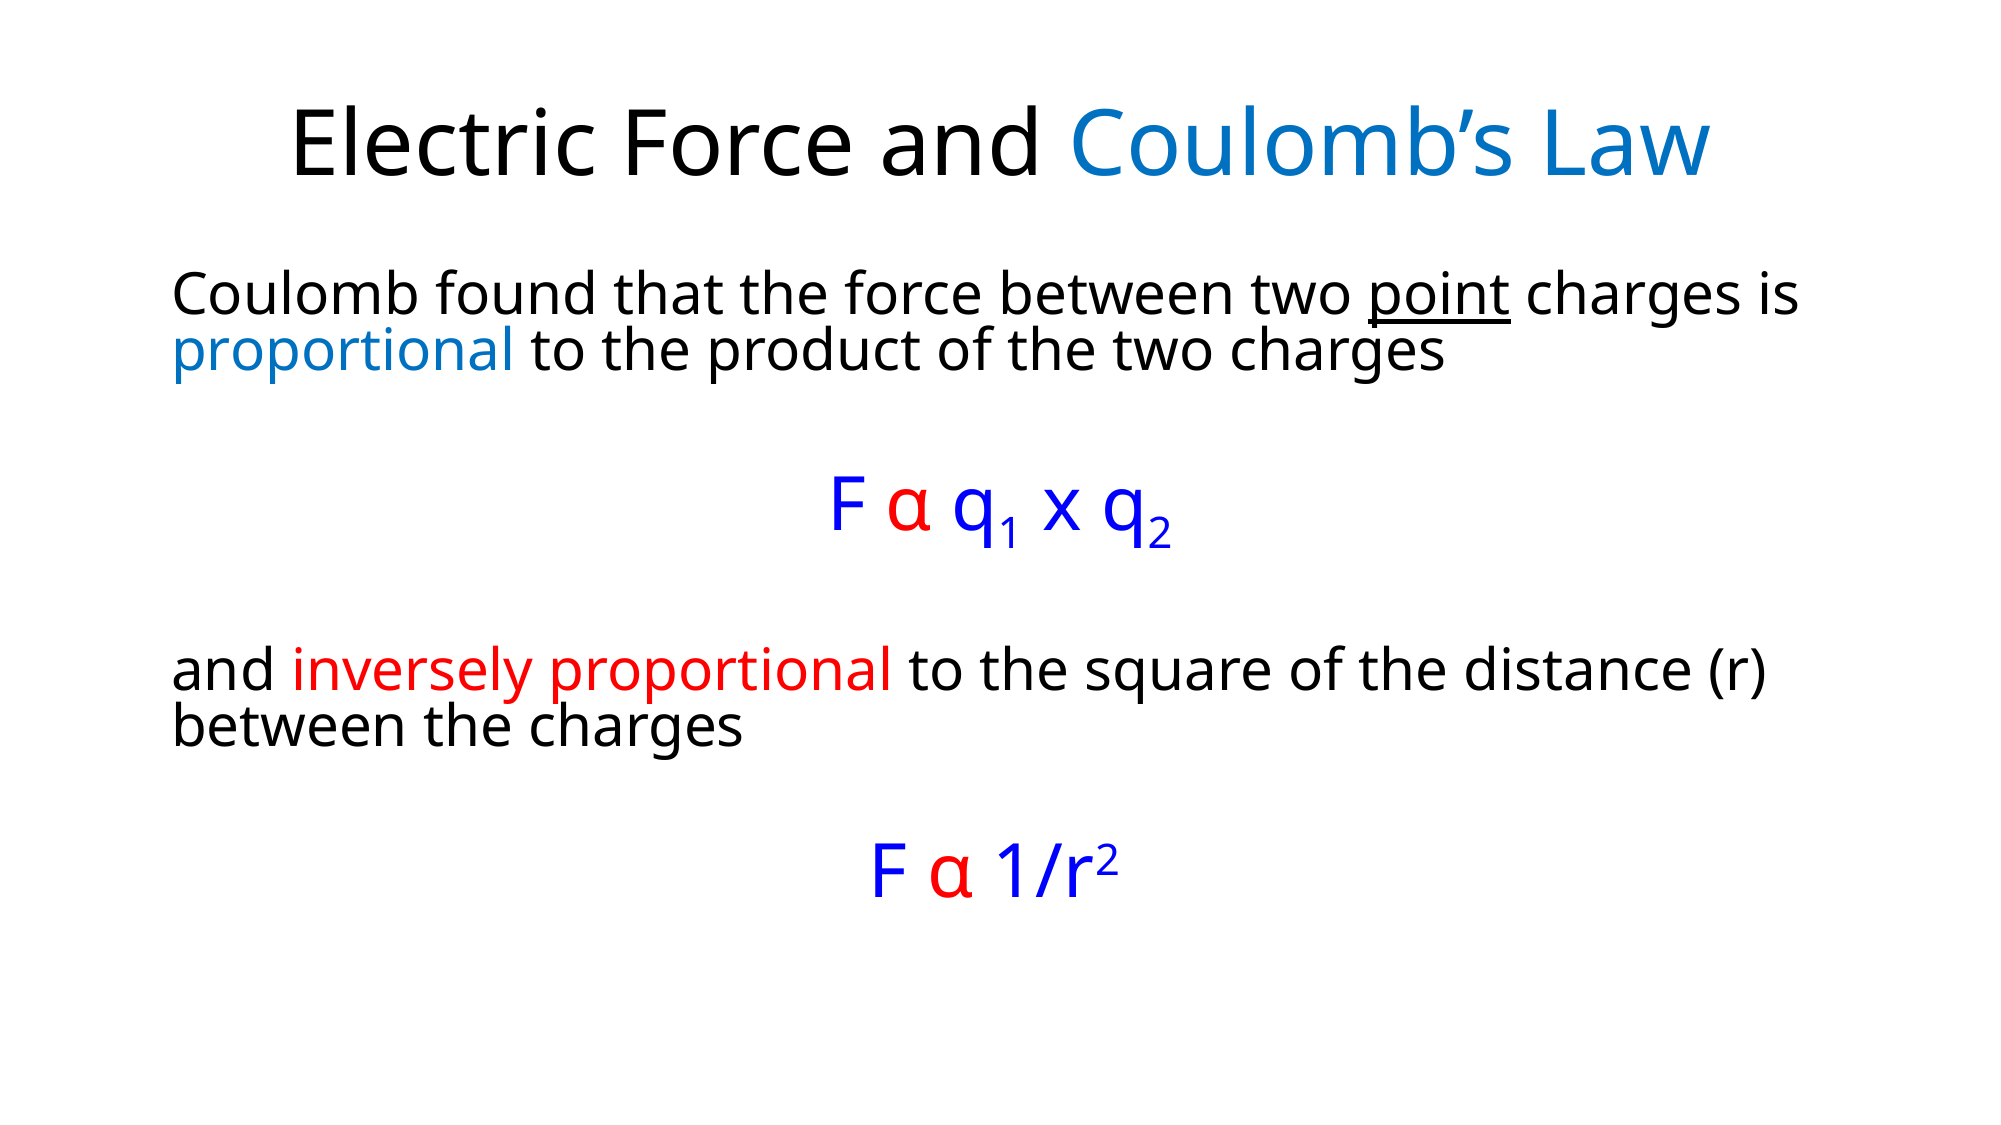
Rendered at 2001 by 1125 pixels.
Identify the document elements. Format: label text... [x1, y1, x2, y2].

title Electric Force and Coulomb’s Law [99, 45, 1900, 233]
list Coulomb found that the force between two point charges is proportional to the product of the two charges F α q1 x q2 and inversely proportional to the square of the distance (r) between the charges F α 1/r2 [99, 262, 1900, 1005]
